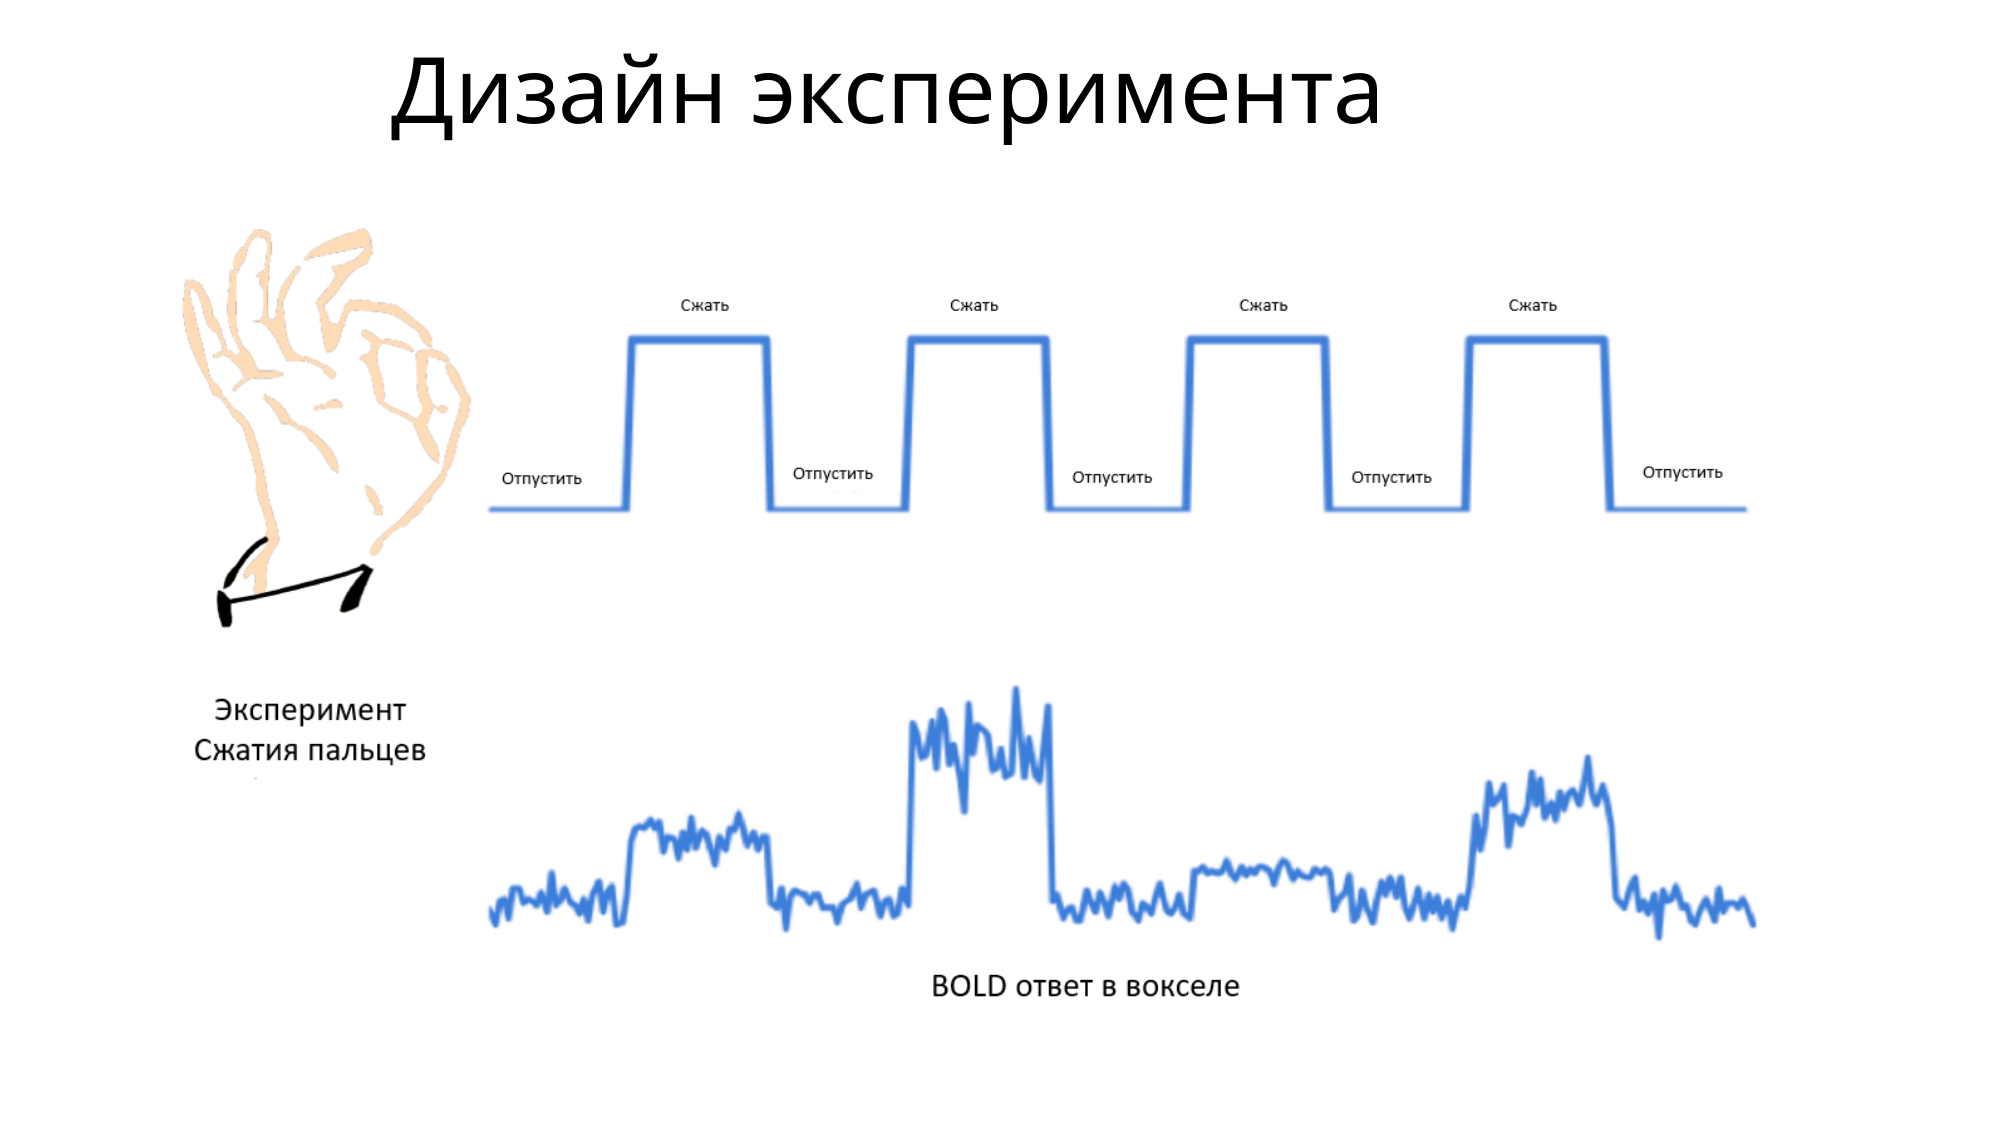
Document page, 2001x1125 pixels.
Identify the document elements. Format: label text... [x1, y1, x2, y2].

picture [154, 208, 1846, 1029]
title Дизайн эксперимента [134, 43, 1644, 145]
